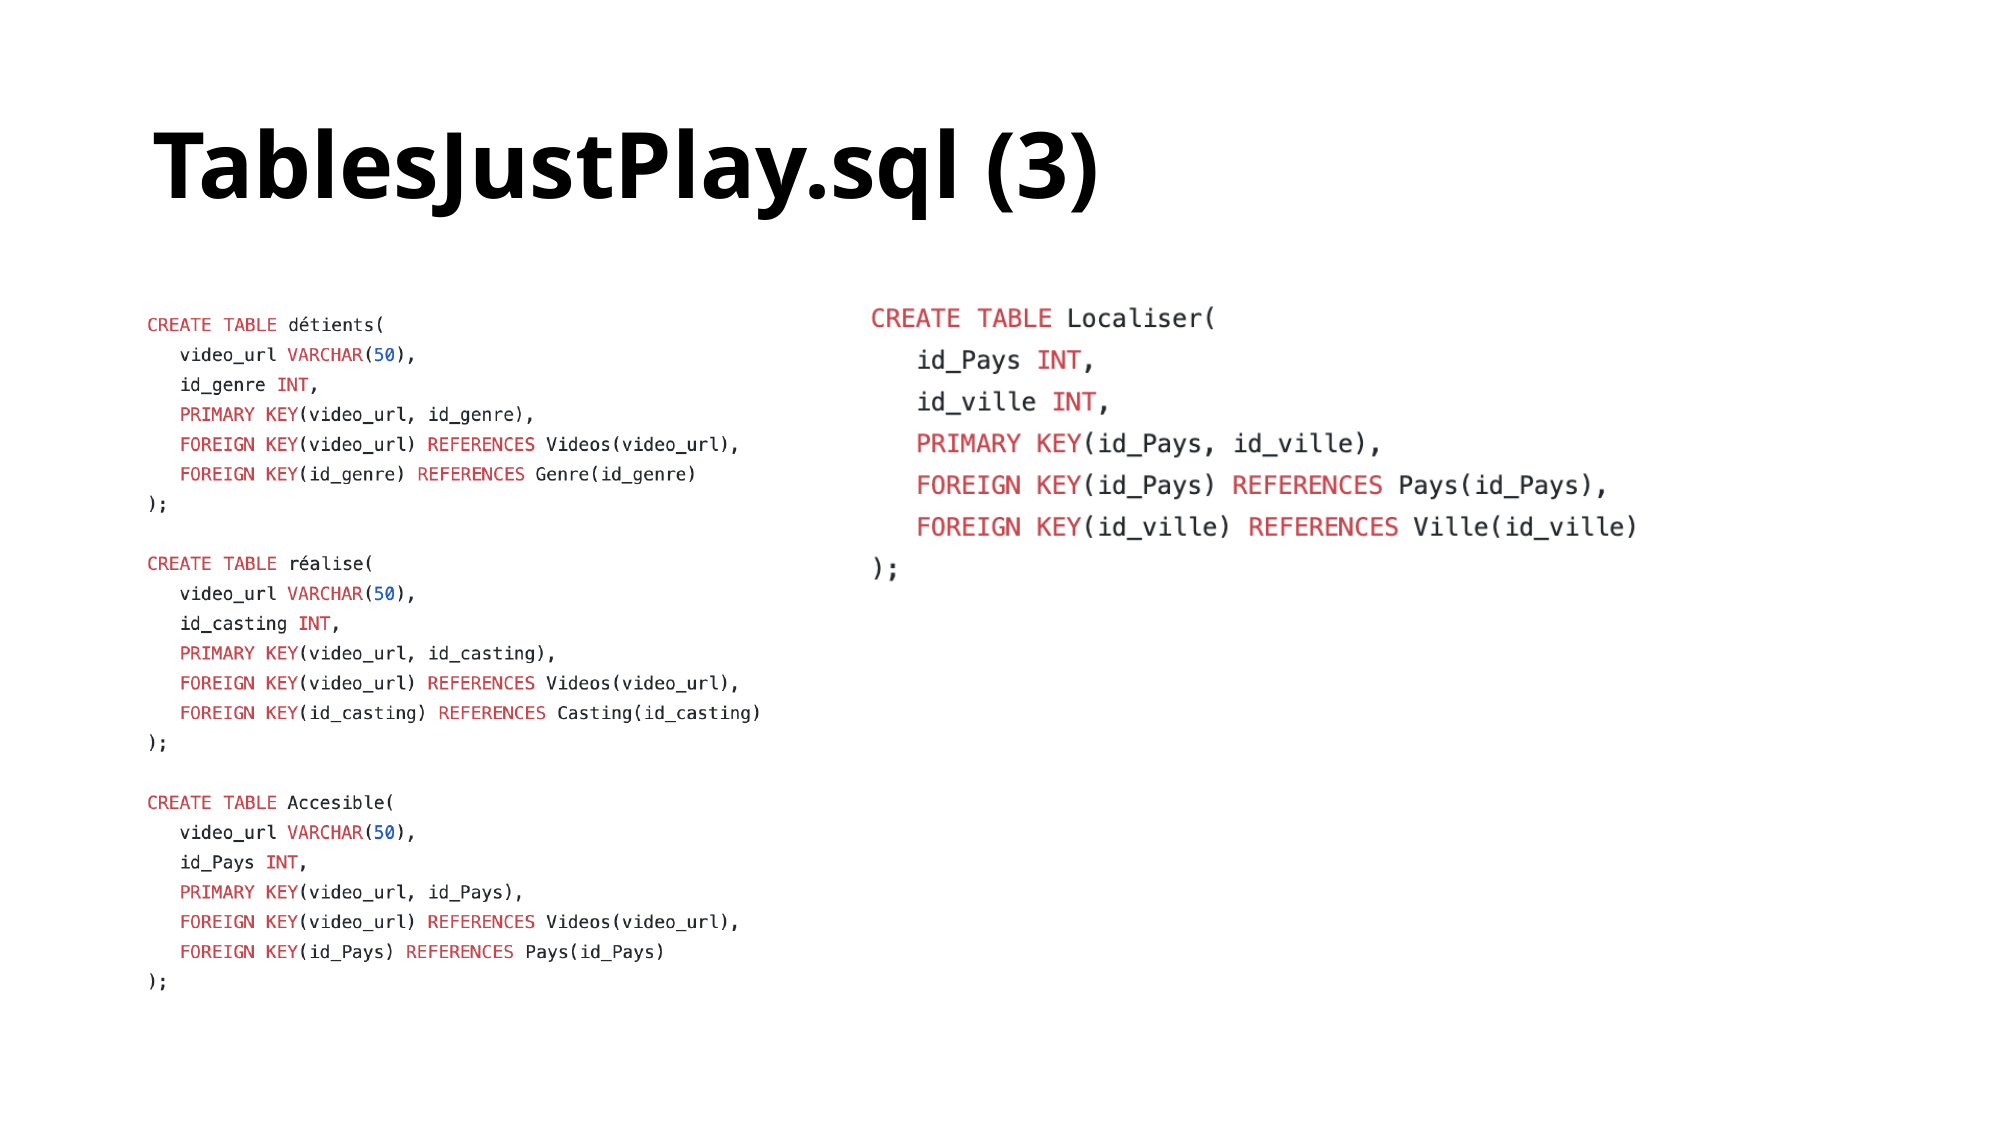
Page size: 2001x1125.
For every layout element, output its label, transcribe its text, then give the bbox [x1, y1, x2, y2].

title TablesJustPlay.sql (3) [137, 59, 1863, 278]
picture [857, 277, 1675, 590]
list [137, 301, 791, 1016]
